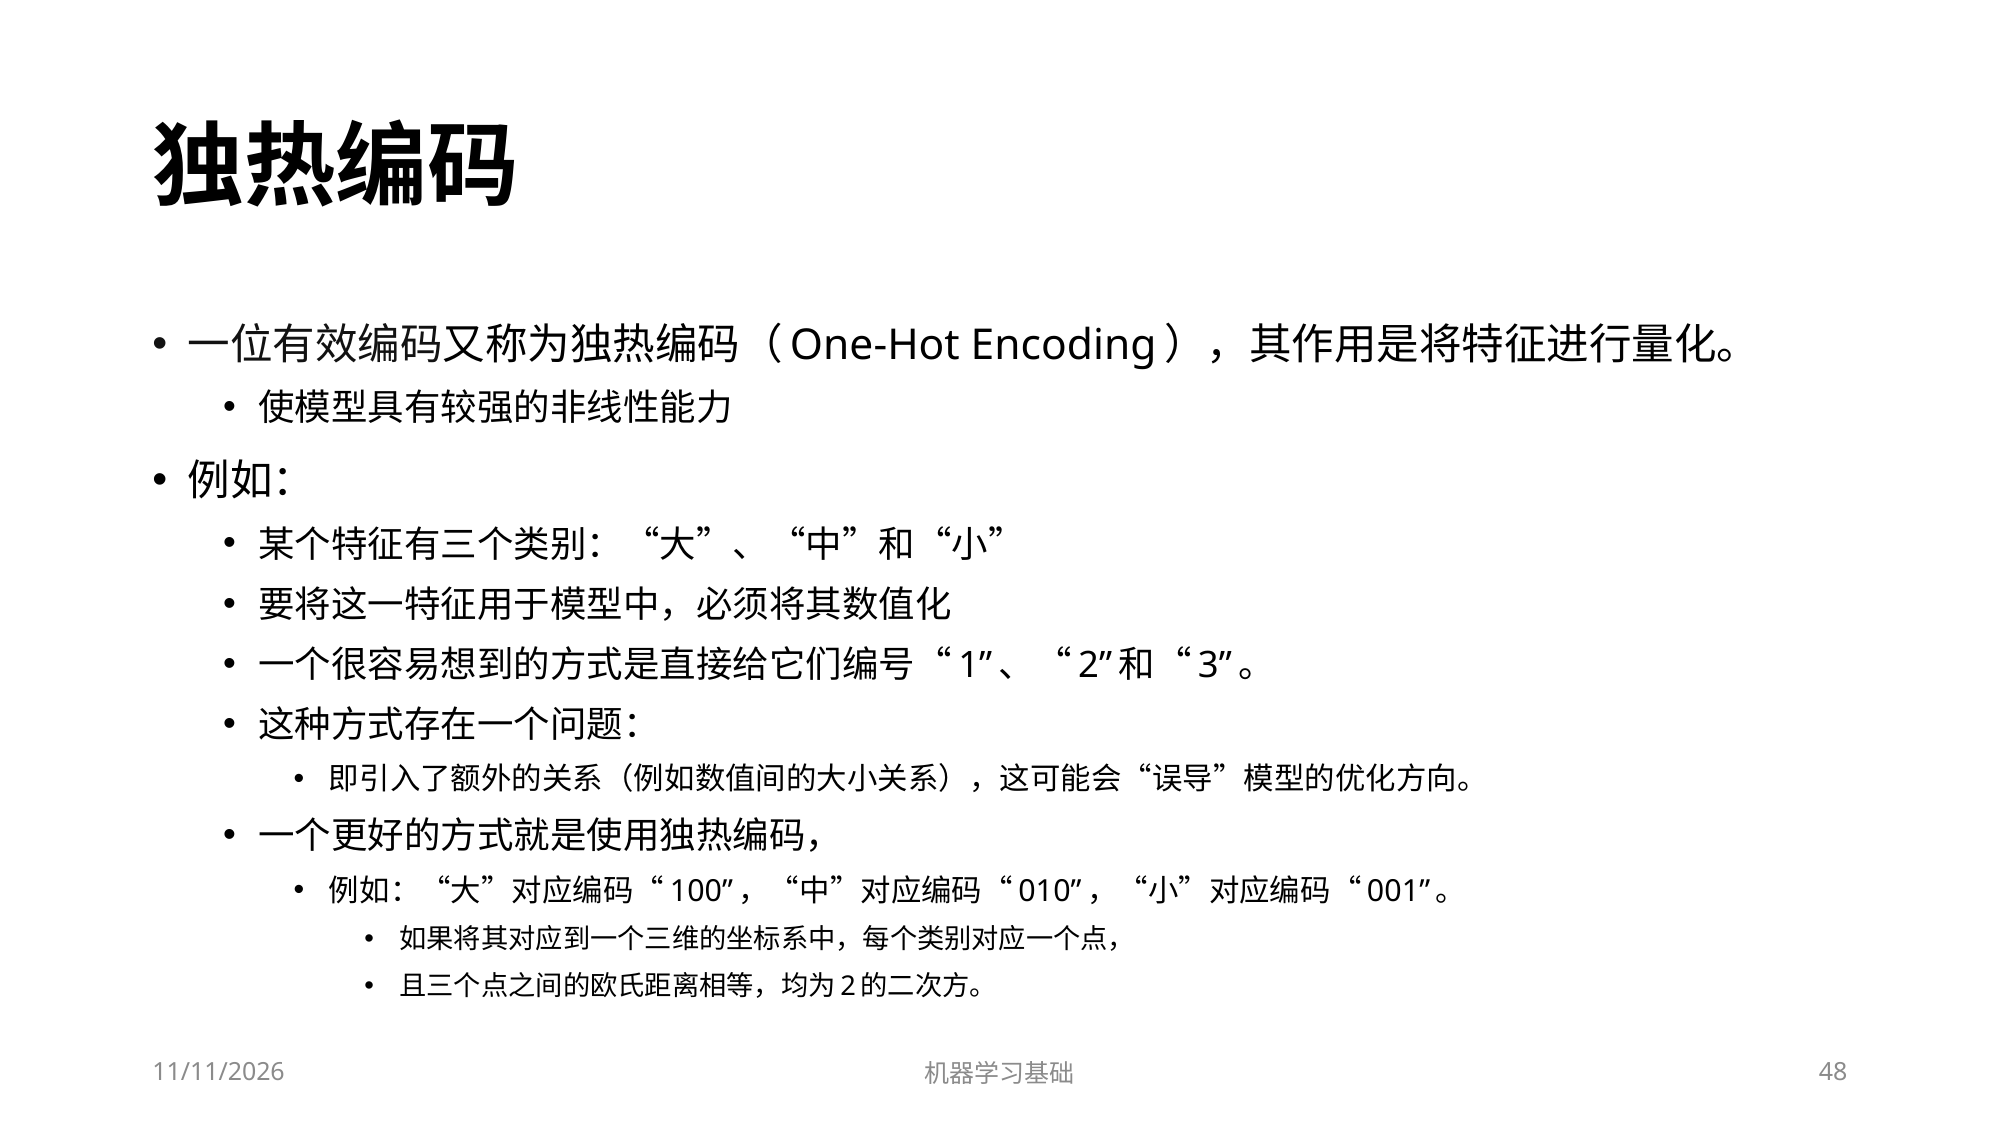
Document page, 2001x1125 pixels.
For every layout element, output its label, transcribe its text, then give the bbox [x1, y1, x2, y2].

list 一位有效编码又称为独热编码（One-Hot Encoding），其作用是将特征进行量化。 使模型具有较强的非线性能力 例如： 某个特征有三个类别：“大”、“中”和“小” 要将这一特征用于模型中，必须将其数值化 一个很容易想到的方式是直接给它们编号“1”、“2”和“3”。 这种方式存在一个问题： 即引入了额外的关系（例如数值间的大小关系），这可能会“误导”模型的优化方向。 一个更好的方式就是使用独热编码， 例如：“大”对应编码“100”，“中”对应编码“010”，“小”对应编码“001”。 如果将其对应到一个三维的坐标系中，每个类别对应一个点， 且三个点之间的欧氏距离相等，均为2的二次方。 [137, 299, 1863, 1014]
slide_number 48 [1412, 1042, 1863, 1103]
title 独热编码 [137, 59, 1863, 278]
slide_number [137, 1042, 588, 1103]
footer 机器学习基础 [662, 1042, 1338, 1103]
